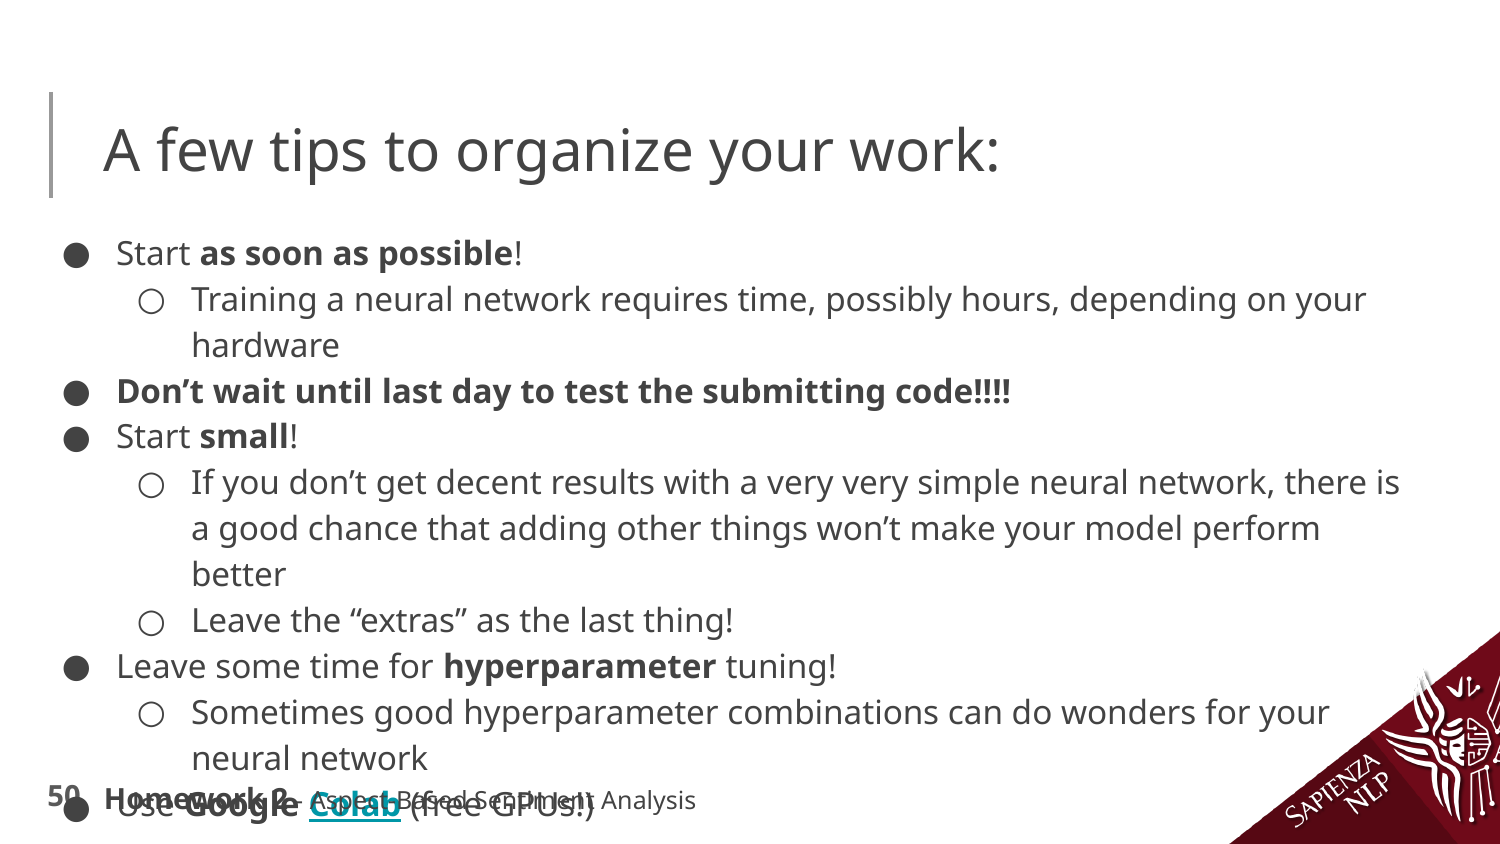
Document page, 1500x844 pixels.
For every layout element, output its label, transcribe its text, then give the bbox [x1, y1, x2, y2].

title A few tips to organize your work: [89, 98, 1449, 192]
text_box Start as soon as possible! Training a neural network requires time, possibly hours, depending on your hardware Don’t wait until last day to test the submitting code!!!! Start small! If you don’t get decent results with a very very simple neural network, there is a good chance that adding other things won’t make your model perform better Leave the “extras” as the last thing! Leave some time for hyperparameter tuning! Sometimes good hyperparameter combinations can do wonders for your neural network Use Google Colab (free GPUs!) [26, 211, 1424, 808]
title Homework 2 - Aspect-Based Sentiment Analysis [89, 764, 1230, 830]
picture [1229, 631, 1500, 844]
